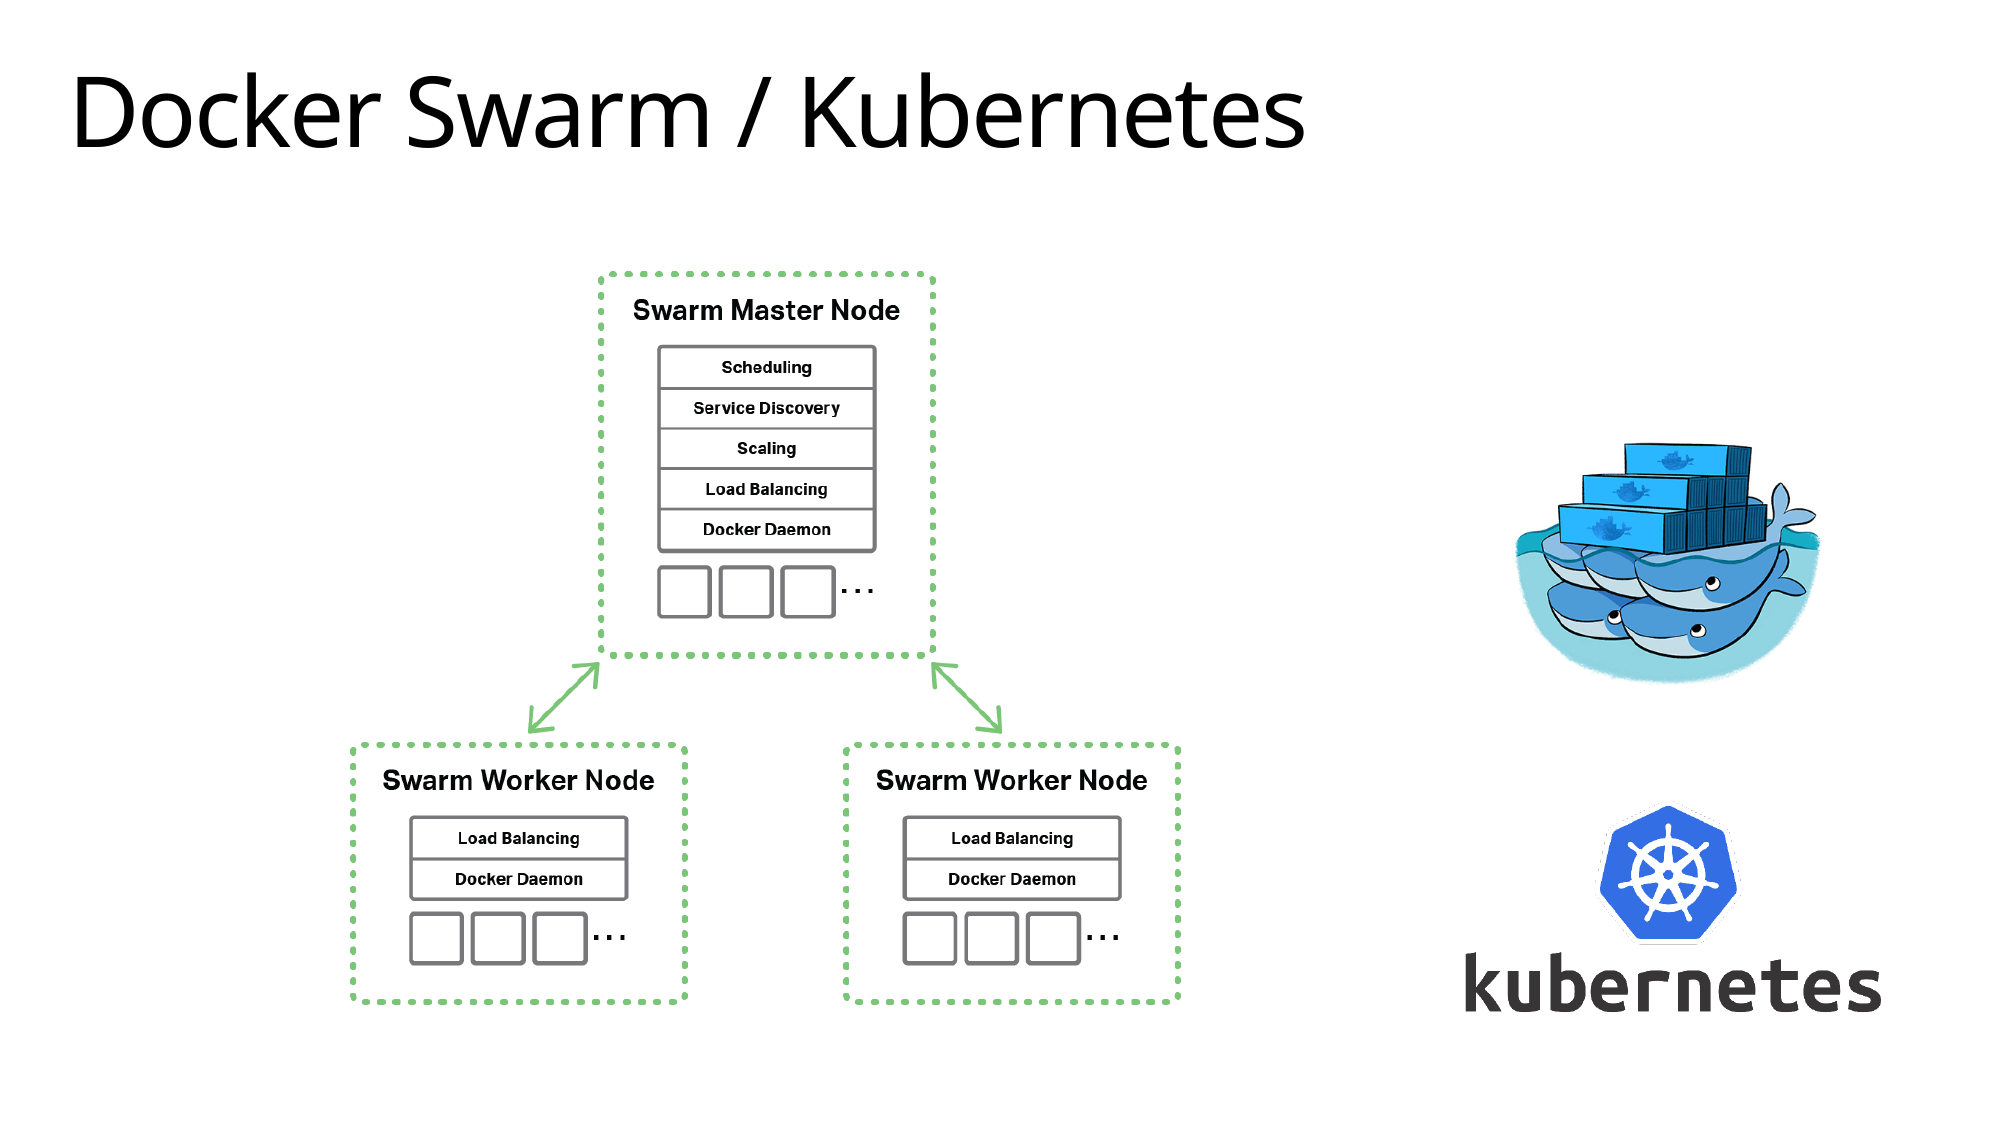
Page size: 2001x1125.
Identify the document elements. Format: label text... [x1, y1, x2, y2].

title Docker Swarm / Kubernetes [44, 47, 1957, 196]
picture [1486, 406, 1857, 714]
picture [293, 228, 1238, 1052]
picture [1462, 797, 1881, 1014]
